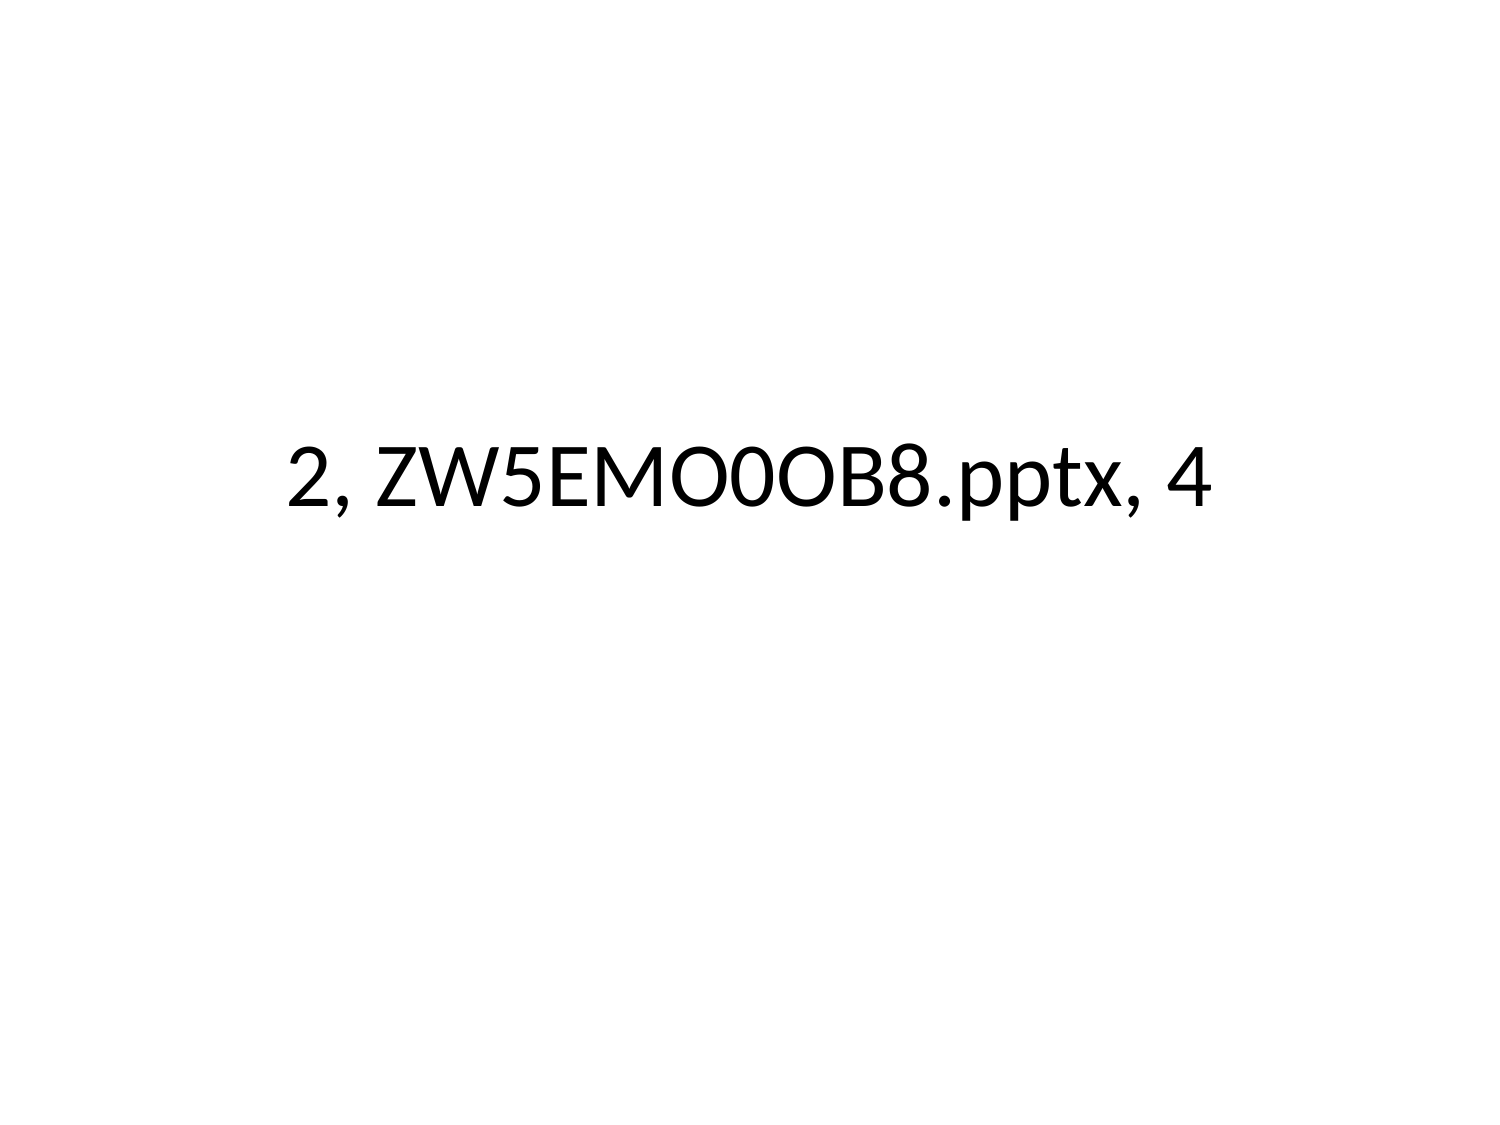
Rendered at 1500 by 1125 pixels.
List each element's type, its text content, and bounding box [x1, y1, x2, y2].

title 2, ZW5EMO0OB8.pptx, 4 [112, 349, 1388, 591]
